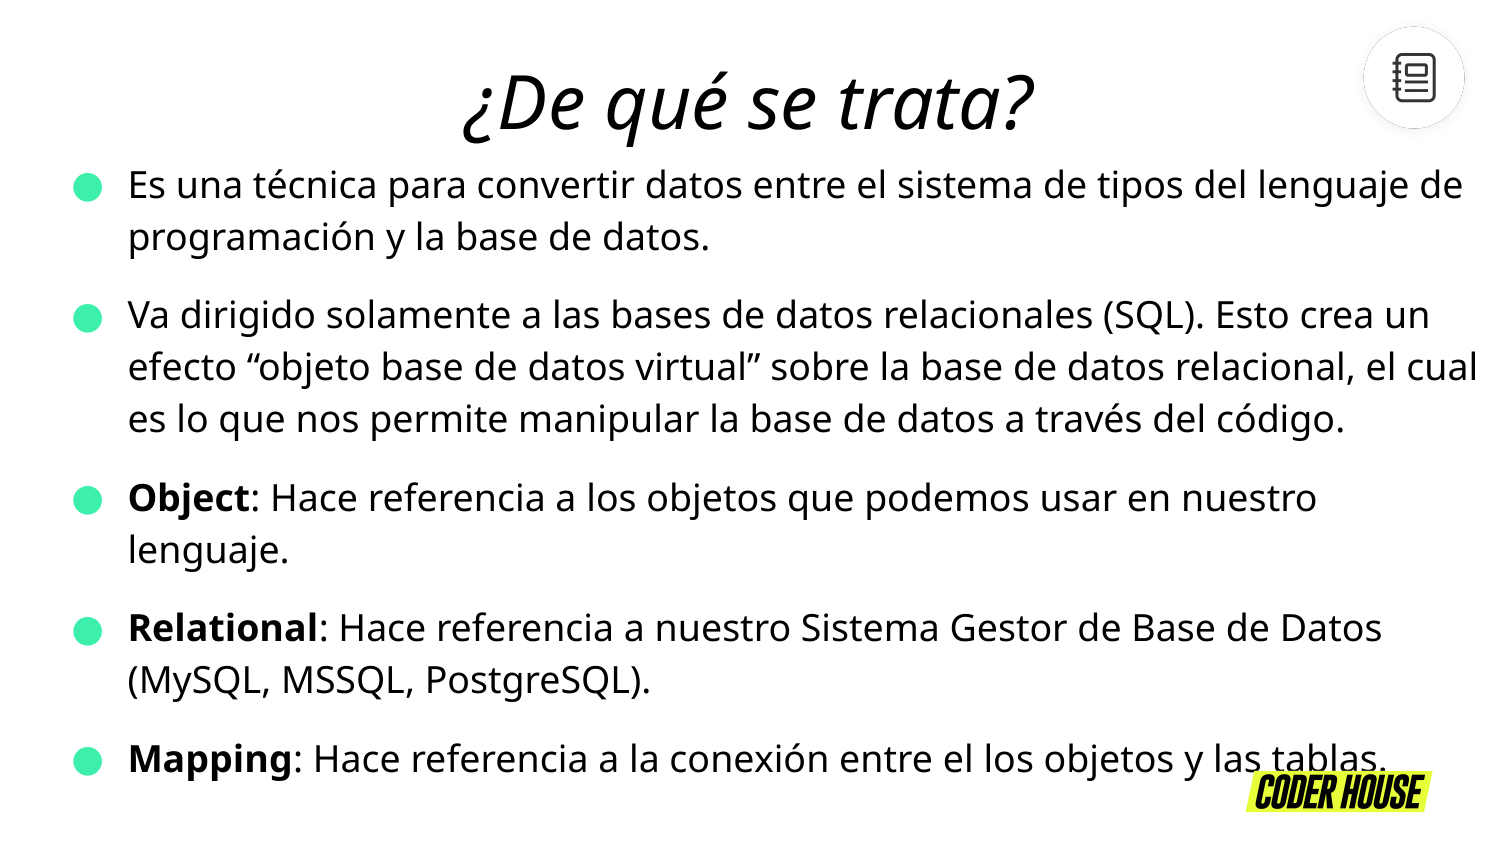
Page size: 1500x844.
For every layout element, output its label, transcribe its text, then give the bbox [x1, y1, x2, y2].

picture [1351, 14, 1477, 141]
text_box ¿De qué se trata? [193, 39, 1307, 165]
picture [1241, 764, 1437, 819]
text_box Es una técnica para convertir datos entre el sistema de tipos del lenguaje de programación y la base de datos. Va dirigido solamente a las bases de datos relacionales (SQL). Esto crea un efecto “objeto base de datos virtual” sobre la base de datos relacional, el cual es lo que nos permite manipular la base de datos a través del código. Object: Hace referencia a los objetos que podemos usar en nuestro lenguaje. Relational: Hace referencia a nuestro Sistema Gestor de Base de Datos (MySQL, MSSQL, PostgreSQL). Mapping: Hace referencia a la conexión entre el los objetos y las tablas. [37, 139, 1500, 781]
